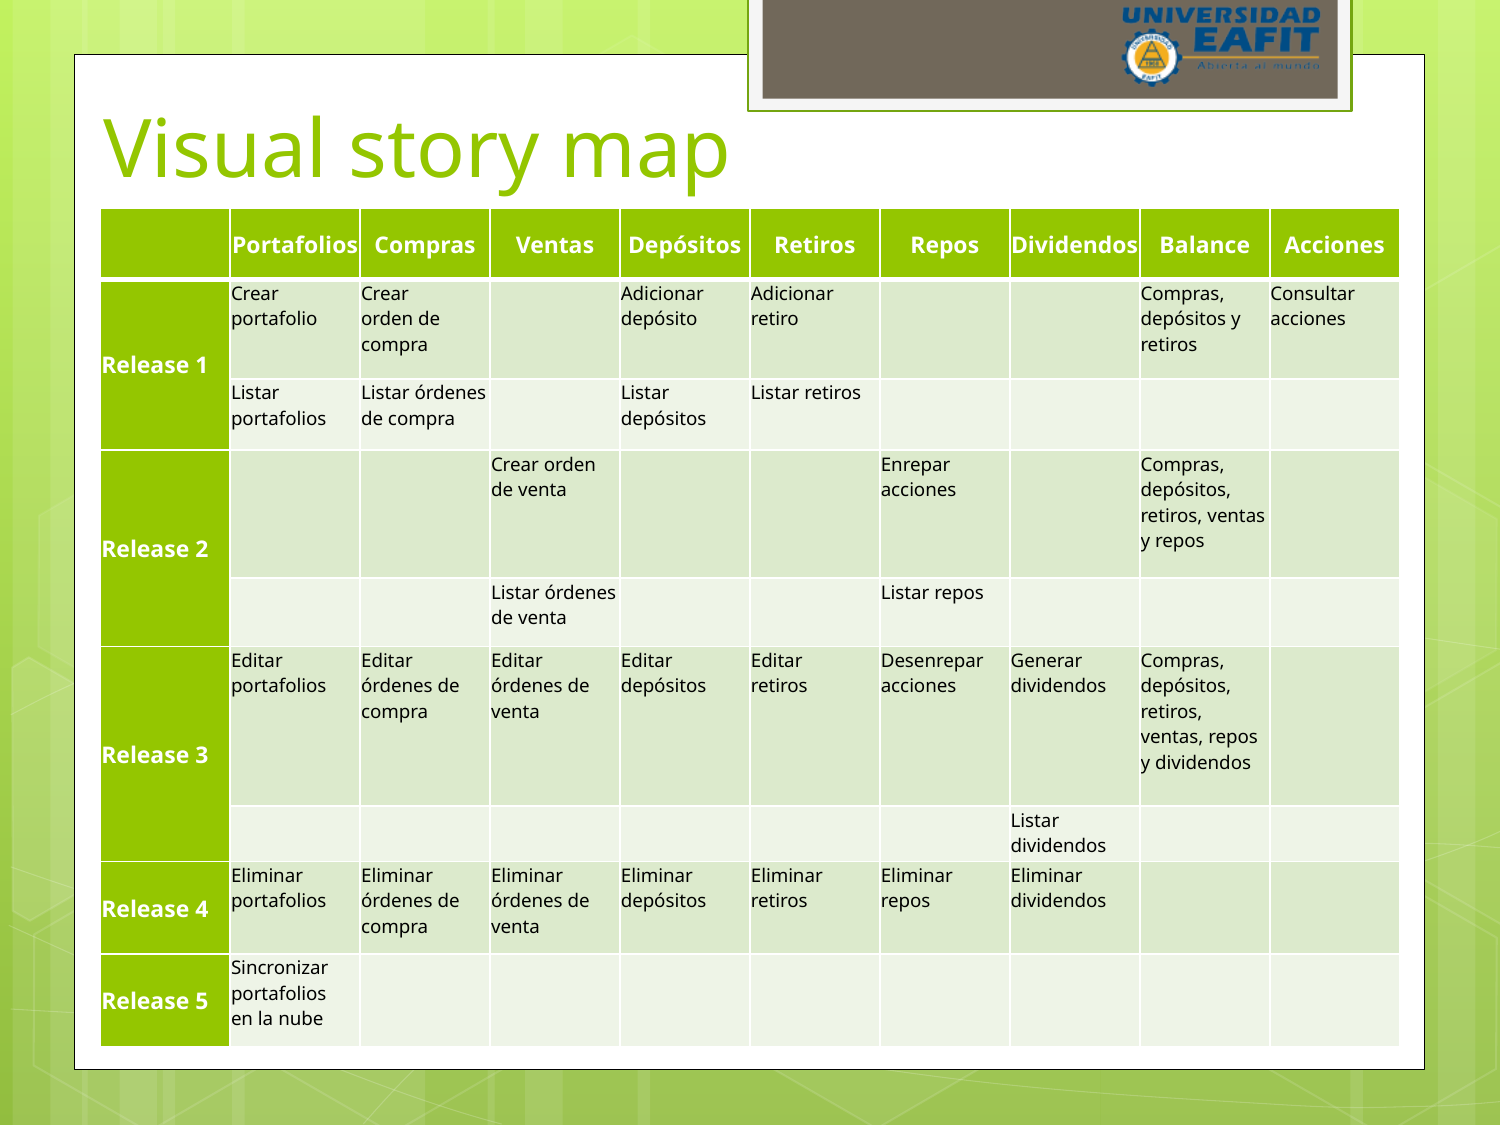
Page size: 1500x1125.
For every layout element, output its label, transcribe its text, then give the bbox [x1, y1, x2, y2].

table_cell Crear orden de compra [361, 282, 489, 378]
table_cell Eliminar portafolios [231, 862, 359, 953]
table_header Repos [881, 209, 1009, 277]
table_cell [491, 955, 619, 1046]
table_cell Release 3 [101, 647, 229, 861]
table_cell [1271, 807, 1399, 861]
picture [1120, 5, 1322, 91]
table_cell [621, 807, 749, 861]
table_cell Compras, depósitos, retiros, ventas y repos [1141, 451, 1269, 577]
table_cell Editar depósitos [621, 647, 749, 805]
table_cell Eliminar depósitos [621, 862, 749, 953]
table_cell [751, 579, 879, 646]
table_cell Editar órdenes de venta [491, 647, 619, 805]
table_cell [231, 579, 359, 646]
table_cell [361, 955, 489, 1046]
table_cell Consultar acciones [1271, 282, 1399, 378]
table_cell [361, 807, 489, 861]
table_cell [361, 451, 489, 577]
table_cell [621, 579, 749, 646]
table_header Portafolios [231, 209, 359, 277]
table_cell Listar órdenes de venta [491, 579, 619, 646]
table_cell Compras, depósitos y retiros [1141, 282, 1269, 378]
table_header Dividendos [1011, 209, 1139, 277]
title Visual story map [88, 89, 1241, 202]
table_cell [1271, 647, 1399, 805]
table_cell Adicionar retiro [751, 282, 879, 378]
table_cell [1271, 380, 1399, 449]
table_cell Listar dividendos [1011, 807, 1139, 861]
table_cell Listar portafolios [231, 380, 359, 449]
table_cell Eliminar dividendos [1011, 862, 1139, 953]
table_cell Eliminar retiros [751, 862, 879, 953]
table_cell [881, 380, 1009, 449]
table_cell Listar depósitos [621, 380, 749, 449]
table_cell Listar retiros [751, 380, 879, 449]
table_cell [881, 282, 1009, 378]
table_cell [751, 807, 879, 861]
table_cell Editar portafolios [231, 647, 359, 805]
table_header Depósitos [621, 209, 749, 277]
table_cell Crear orden de venta [491, 451, 619, 577]
table_cell Release 4 [101, 862, 229, 953]
table_cell Sincronizar portafolios en la nube [231, 955, 359, 1046]
table_cell [1011, 282, 1139, 378]
table_header Acciones [1271, 209, 1399, 277]
table_cell Release 5 [101, 955, 229, 1046]
table_cell Listar repos [881, 579, 1009, 646]
table_cell Eliminar órdenes de venta [491, 862, 619, 953]
table_header Retiros [751, 209, 879, 277]
table_cell [1141, 807, 1269, 861]
table_cell [751, 955, 879, 1046]
table_cell Adicionar depósito [621, 282, 749, 378]
table_cell Editar órdenes de compra [361, 647, 489, 805]
table_header Ventas [491, 209, 619, 277]
table_cell Eliminar repos [881, 862, 1009, 953]
table_cell [881, 807, 1009, 861]
table_cell [621, 955, 749, 1046]
table_cell [1011, 579, 1139, 646]
table_header Compras [361, 209, 489, 277]
table_cell [1141, 862, 1269, 953]
table_cell [1011, 451, 1139, 577]
table_cell [751, 451, 879, 577]
table_cell [621, 451, 749, 577]
table_cell [1271, 955, 1399, 1046]
table_header Balance [1141, 209, 1269, 277]
table_cell [491, 807, 619, 861]
table_cell Release 2 [101, 451, 229, 646]
table_cell Crear portafolio [231, 282, 359, 378]
table_cell Release 1 [101, 282, 229, 449]
table_cell [491, 282, 619, 378]
table_header [101, 209, 229, 277]
table_cell Compras, depósitos, retiros, ventas, repos y dividendos [1141, 647, 1269, 805]
table_cell [231, 807, 359, 861]
table_cell Enrepar acciones [881, 451, 1009, 577]
table_cell [1141, 955, 1269, 1046]
table_cell [491, 380, 619, 449]
table_cell Editar retiros [751, 647, 879, 805]
table_cell Listar órdenes de compra [361, 380, 489, 449]
table_cell [1011, 955, 1139, 1046]
table_cell [361, 579, 489, 646]
table_cell [1141, 380, 1269, 449]
table_cell Generar dividendos [1011, 647, 1139, 805]
table_cell Eliminar órdenes de compra [361, 862, 489, 953]
table_cell [1271, 862, 1399, 953]
table_cell [1141, 579, 1269, 646]
table_cell Desenrepar acciones [881, 647, 1009, 805]
table_cell [1011, 380, 1139, 449]
table_cell [881, 955, 1009, 1046]
table_cell [1271, 579, 1399, 646]
table_cell [231, 451, 359, 577]
table_cell [1271, 451, 1399, 577]
